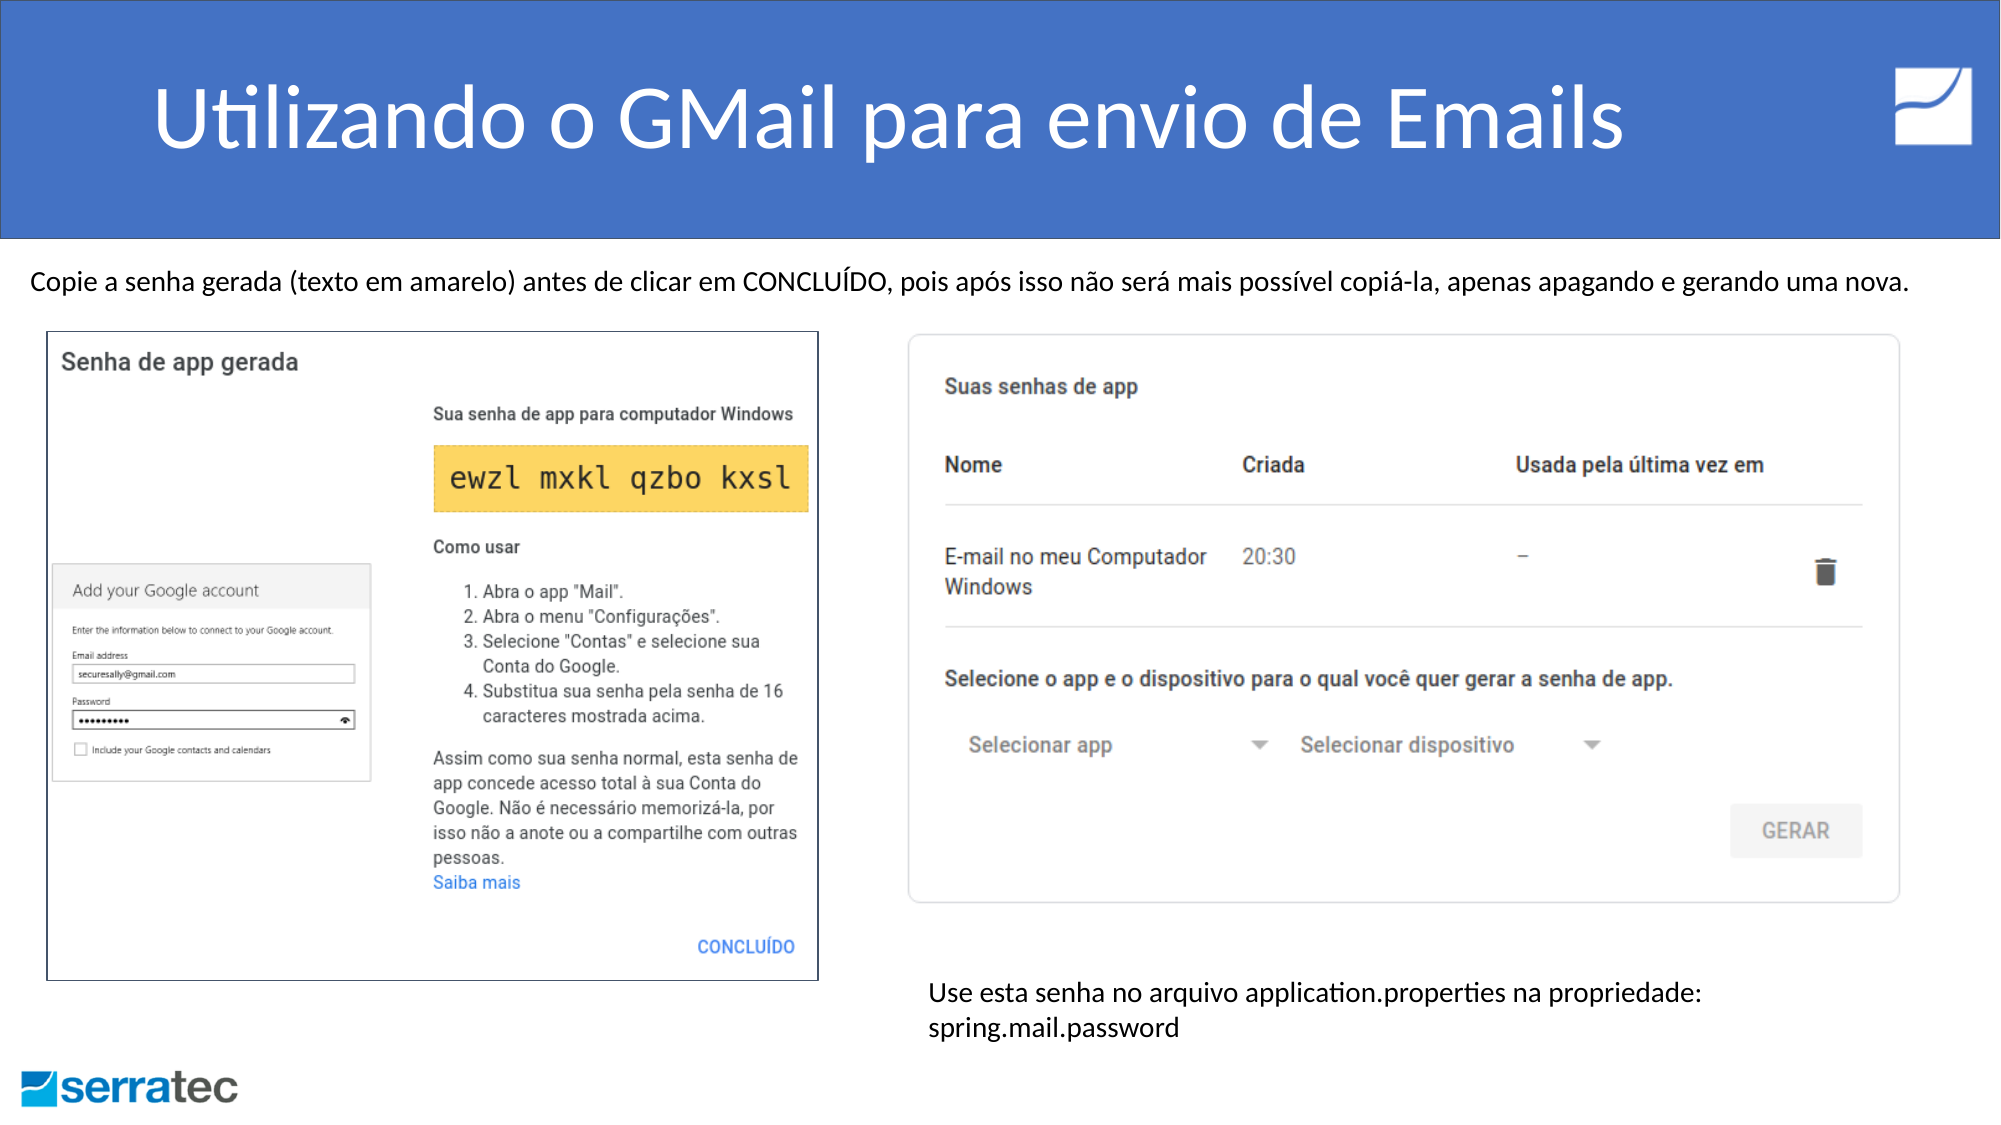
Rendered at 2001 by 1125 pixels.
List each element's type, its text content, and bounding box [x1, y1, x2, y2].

text_box Copie a senha gerada (texto em amarelo) antes de clicar em CONCLUÍDO, pois após isso não será mais possível copiá-la, apenas apagando e gerando uma nova. [15, 246, 1931, 312]
title Utilizando o GMail para envio de Emails [137, 9, 1863, 228]
picture [889, 322, 1917, 917]
picture [14, 1064, 247, 1113]
picture [47, 331, 818, 980]
text_box Use esta senha no arquivo application.properties na propriedade: spring.mail.password [913, 958, 1804, 1058]
picture [1895, 65, 1976, 148]
